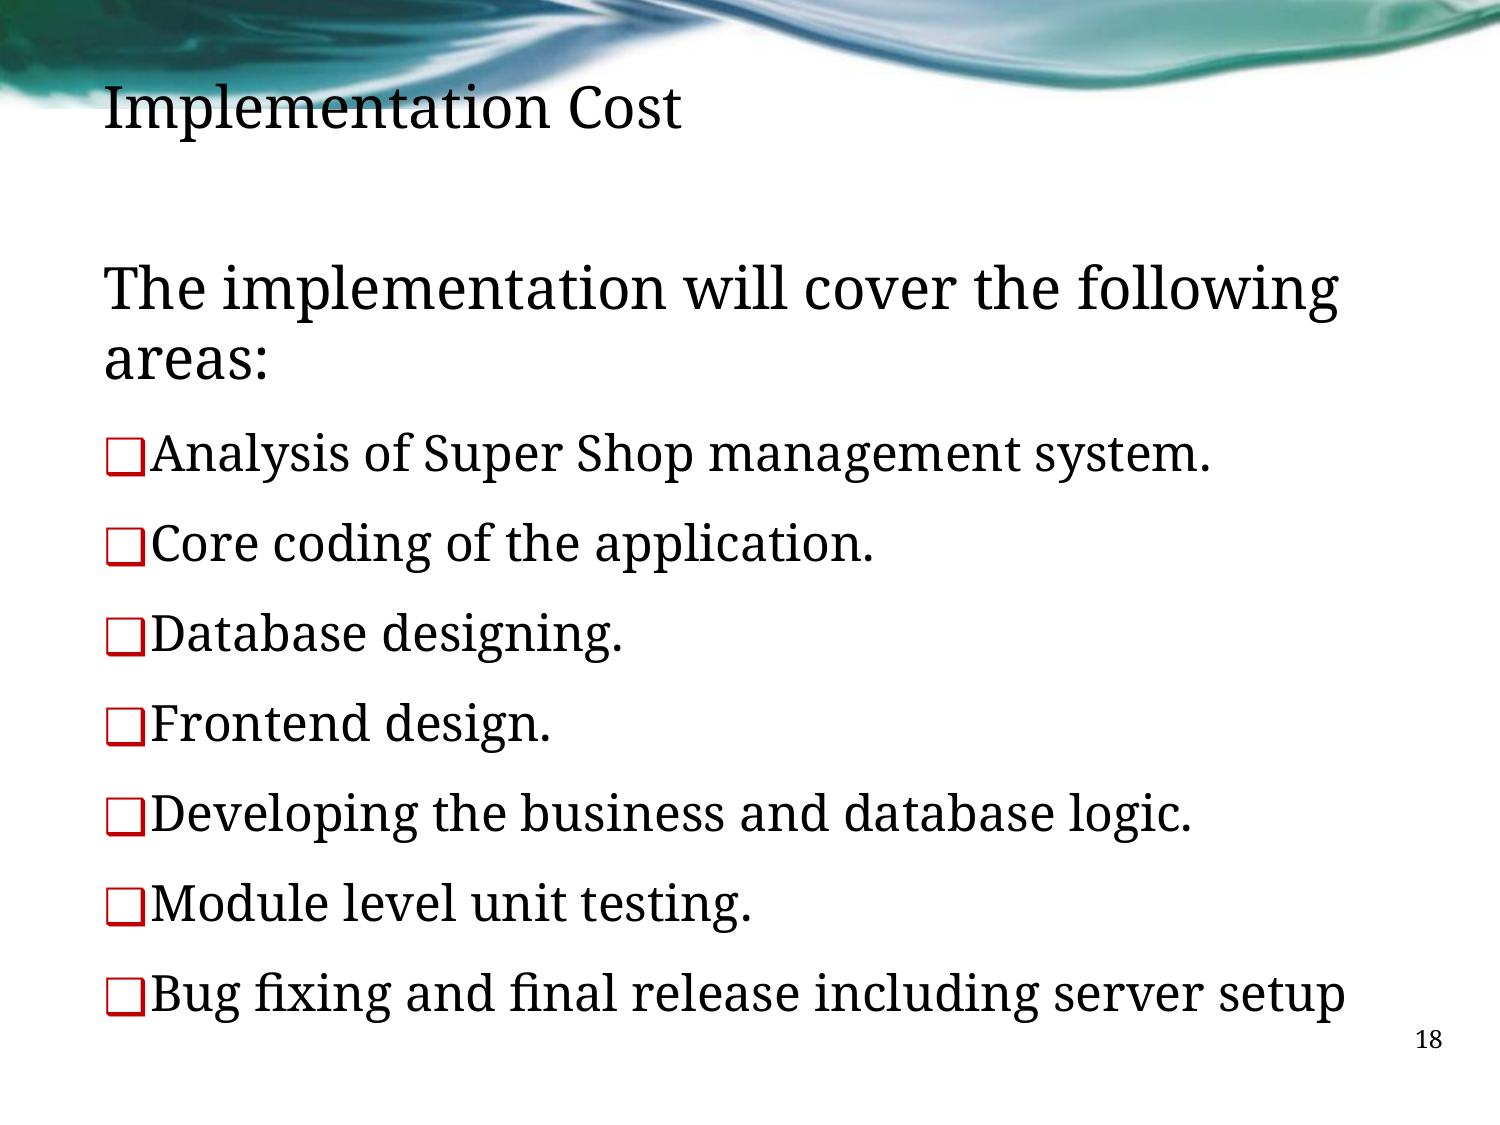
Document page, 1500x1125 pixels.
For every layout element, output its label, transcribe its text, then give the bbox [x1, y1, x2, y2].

slide_number ‹#› [1317, 985, 1458, 1096]
picture [0, 0, 1500, 109]
text_box Implementation Cost [88, 43, 1344, 167]
text_box The implementation will cover the following areas: Analysis of Super Shop management system. Core coding of the application. Database designing. Frontend design. Developing the business and database logic. Module level unit testing. Bug fixing and final release including server setup [88, 243, 1412, 1029]
